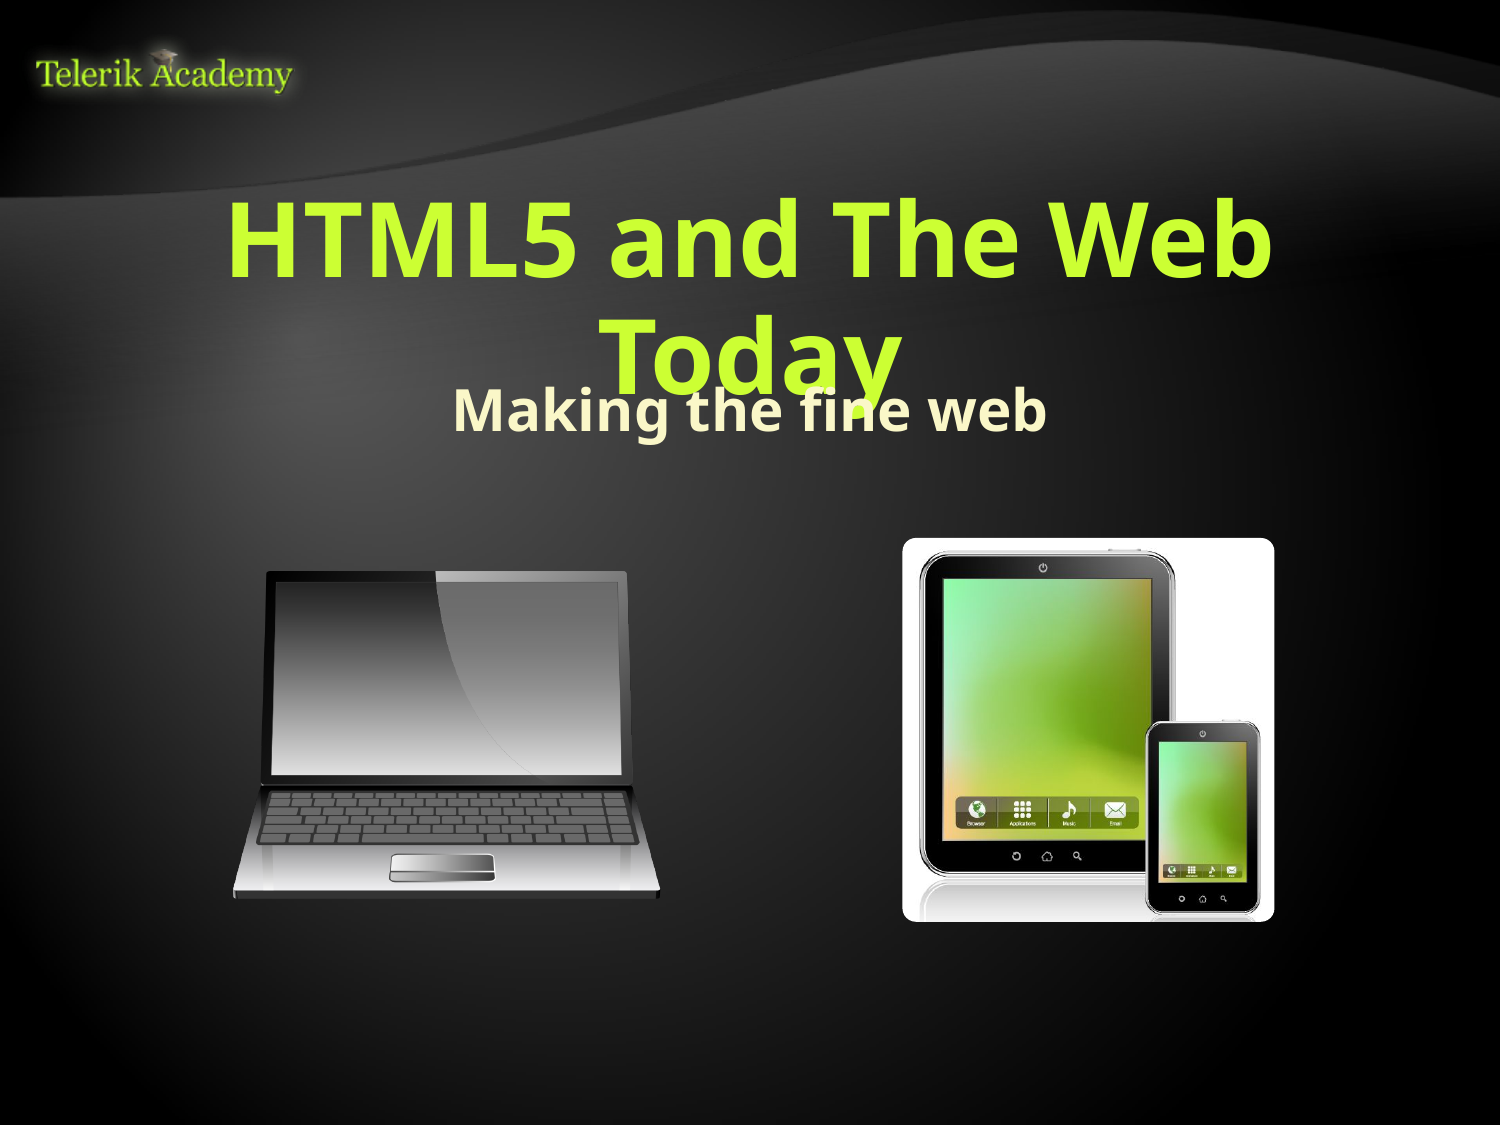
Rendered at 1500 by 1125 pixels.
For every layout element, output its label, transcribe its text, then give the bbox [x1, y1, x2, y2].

title HTML5 and The Web Today [99, 242, 1400, 355]
subtitle Making the fine web [99, 361, 1400, 455]
picture [0, 0, 1500, 1125]
